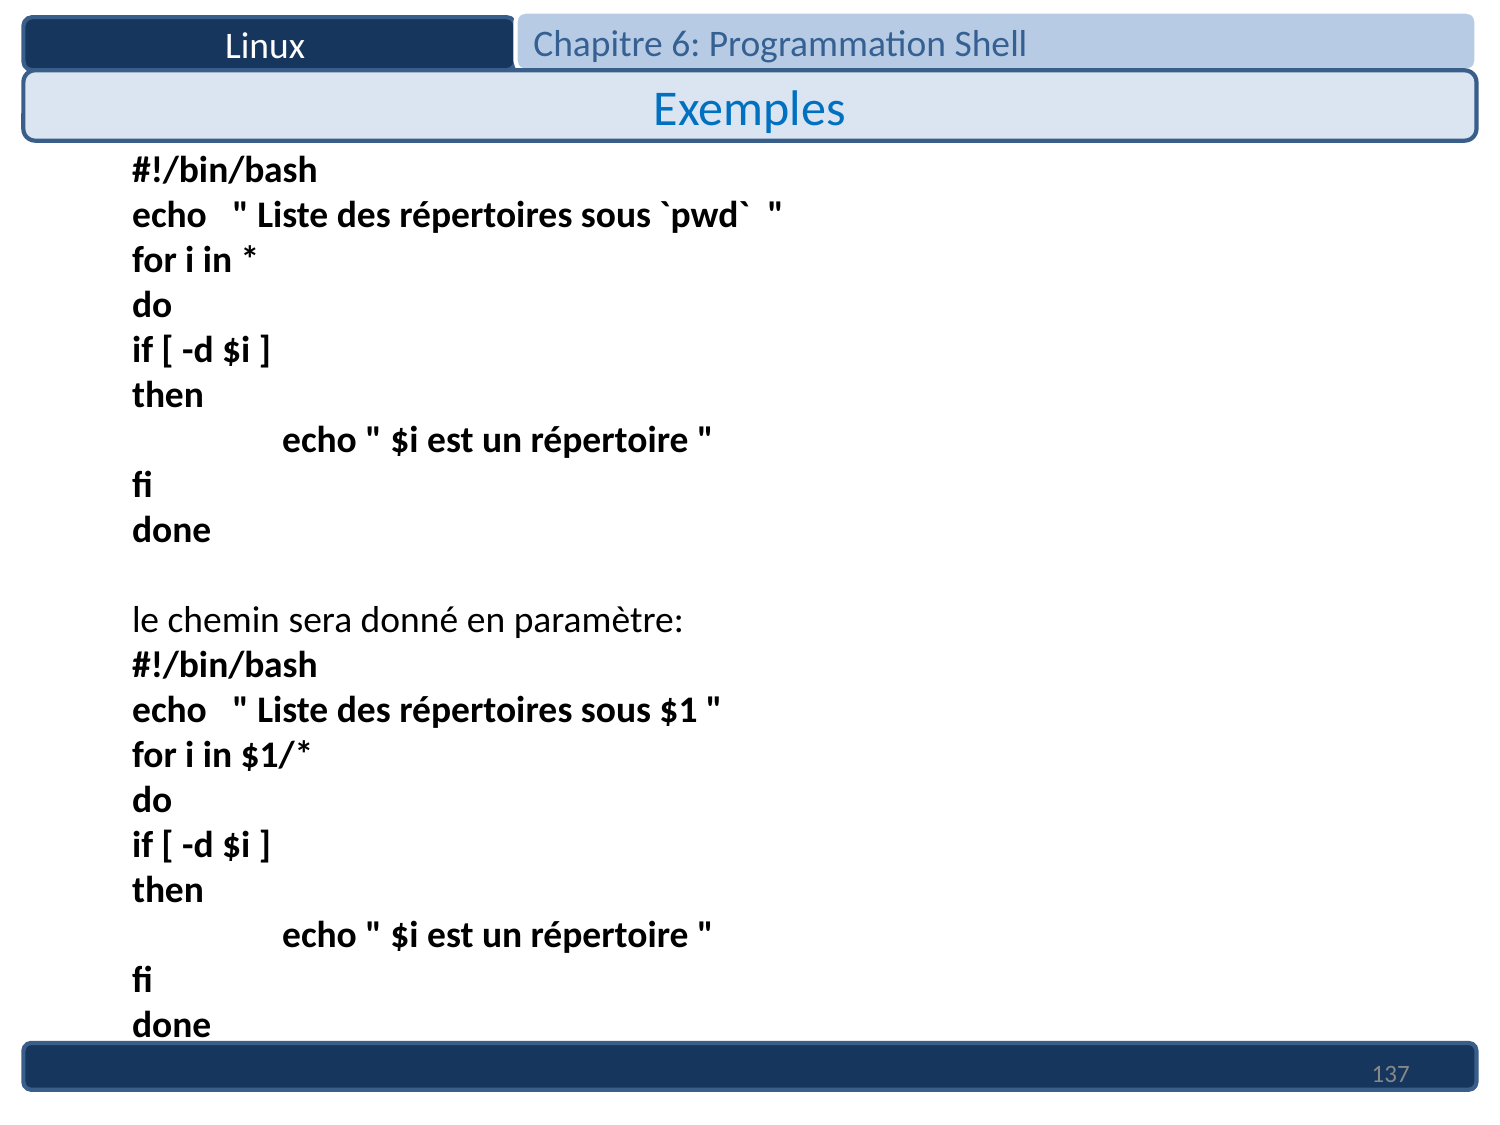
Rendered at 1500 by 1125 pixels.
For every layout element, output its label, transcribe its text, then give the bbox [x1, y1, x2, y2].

text_box Linux [23, 17, 516, 70]
text_box [23, 1042, 117, 1090]
text_box Chapitre 6: Programmation Shell [515, 11, 1477, 71]
text_box #!/bin/bash echo " Liste des répertoires sous `pwd` " for i in * do if [ -d $i ] then echo " $i est un répertoire " fi done le chemin sera donné en paramètre: #!/bin/bash echo " Liste des répertoires sous $1 " for i in $1/* do if [ -d $i ] then echo " $i est un répertoire " fi done [117, 137, 1418, 1107]
text_box Exemples [23, 70, 1477, 141]
slide_number 137 [1074, 1042, 1425, 1103]
text_box [1425, 1042, 1477, 1090]
